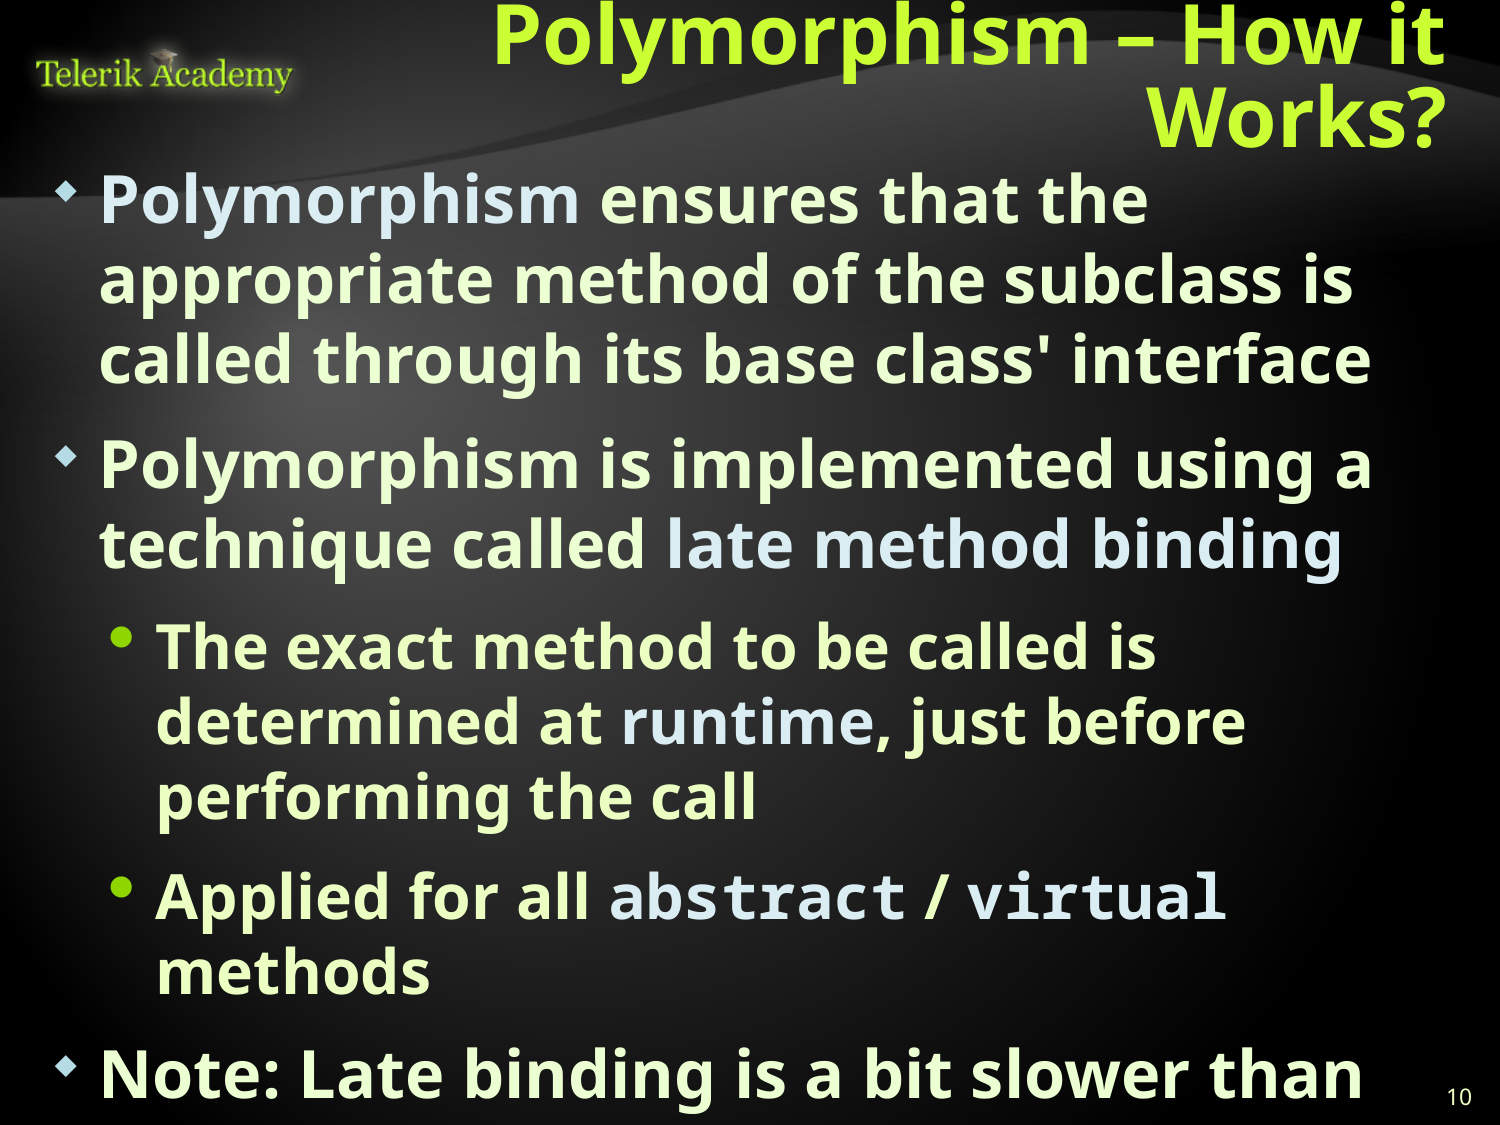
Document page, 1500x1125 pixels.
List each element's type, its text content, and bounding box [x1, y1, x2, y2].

list Polymorphism ensures that the appropriate method of the subclass is called through its base class' interface Polymorphism is implemented using a technique called late method binding The exact method to be called is determined at runtime, just before performing the call Applied for all abstract / virtual methods Note: Late binding is a bit slower than normal (early) binding [37, 149, 1463, 1100]
picture [0, 0, 1500, 1125]
text_box 10 [1412, 1074, 1488, 1113]
title Polymorphism – How it Works? [299, 12, 1463, 149]
